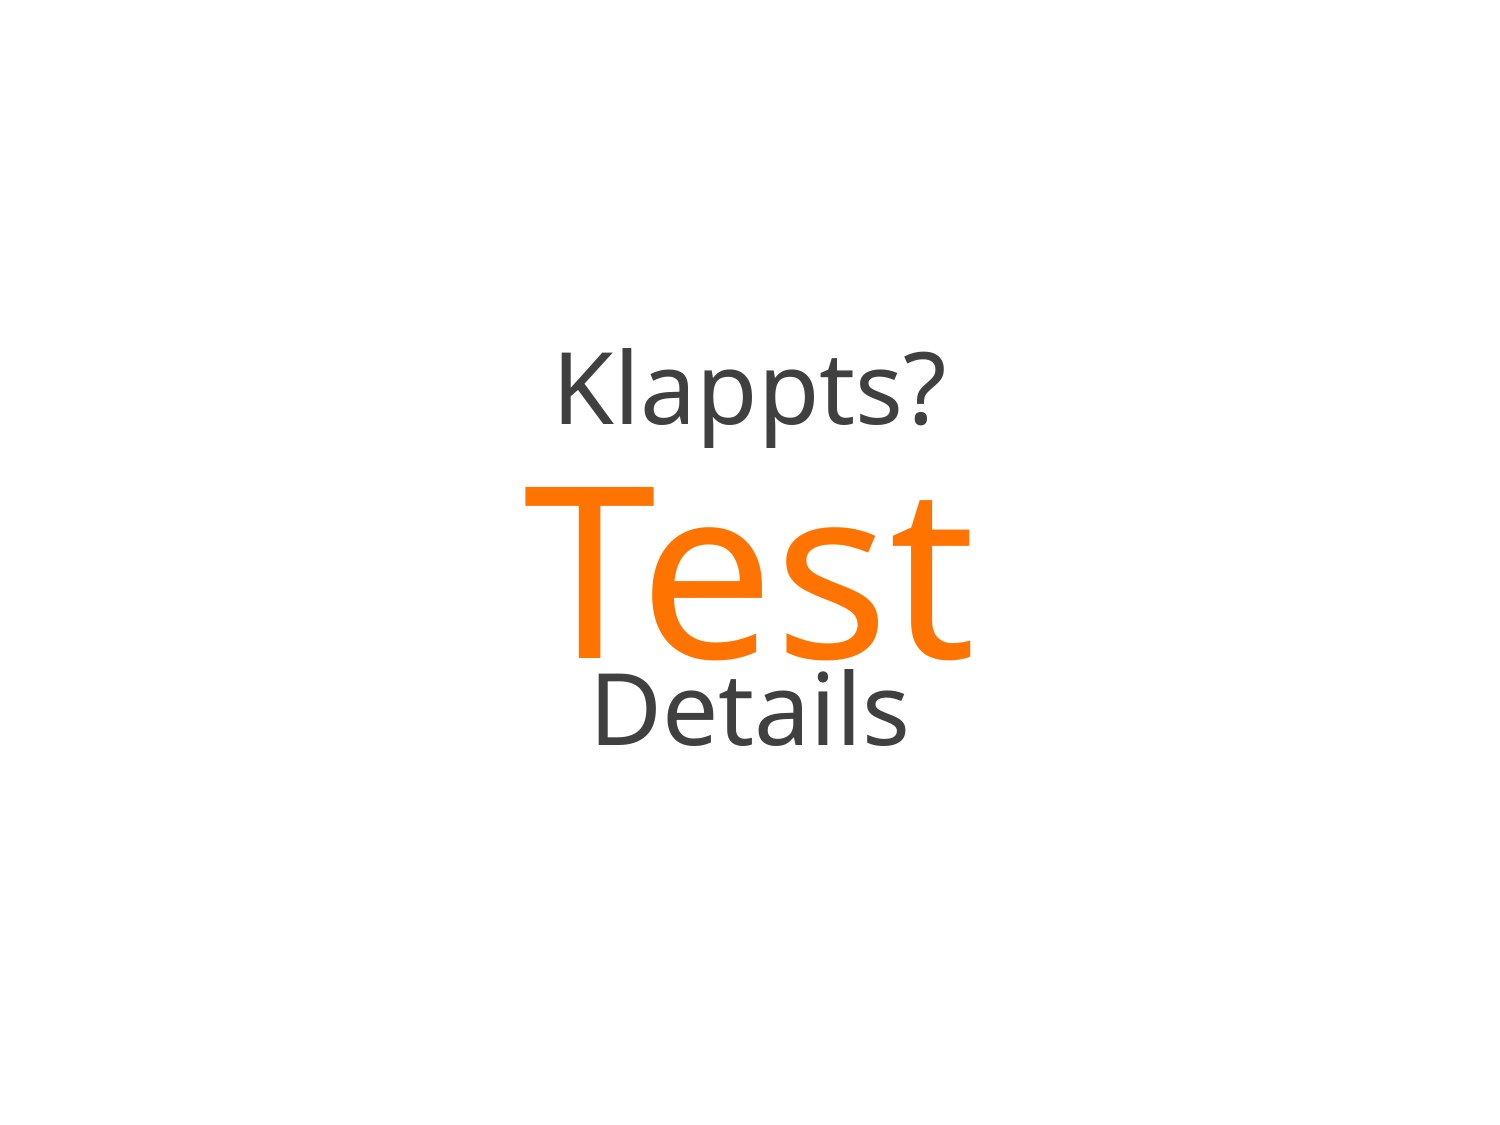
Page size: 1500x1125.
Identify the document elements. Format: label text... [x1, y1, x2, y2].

list Details [159, 645, 1341, 799]
list Klappts? [159, 326, 1341, 445]
title Test [159, 445, 1341, 645]
